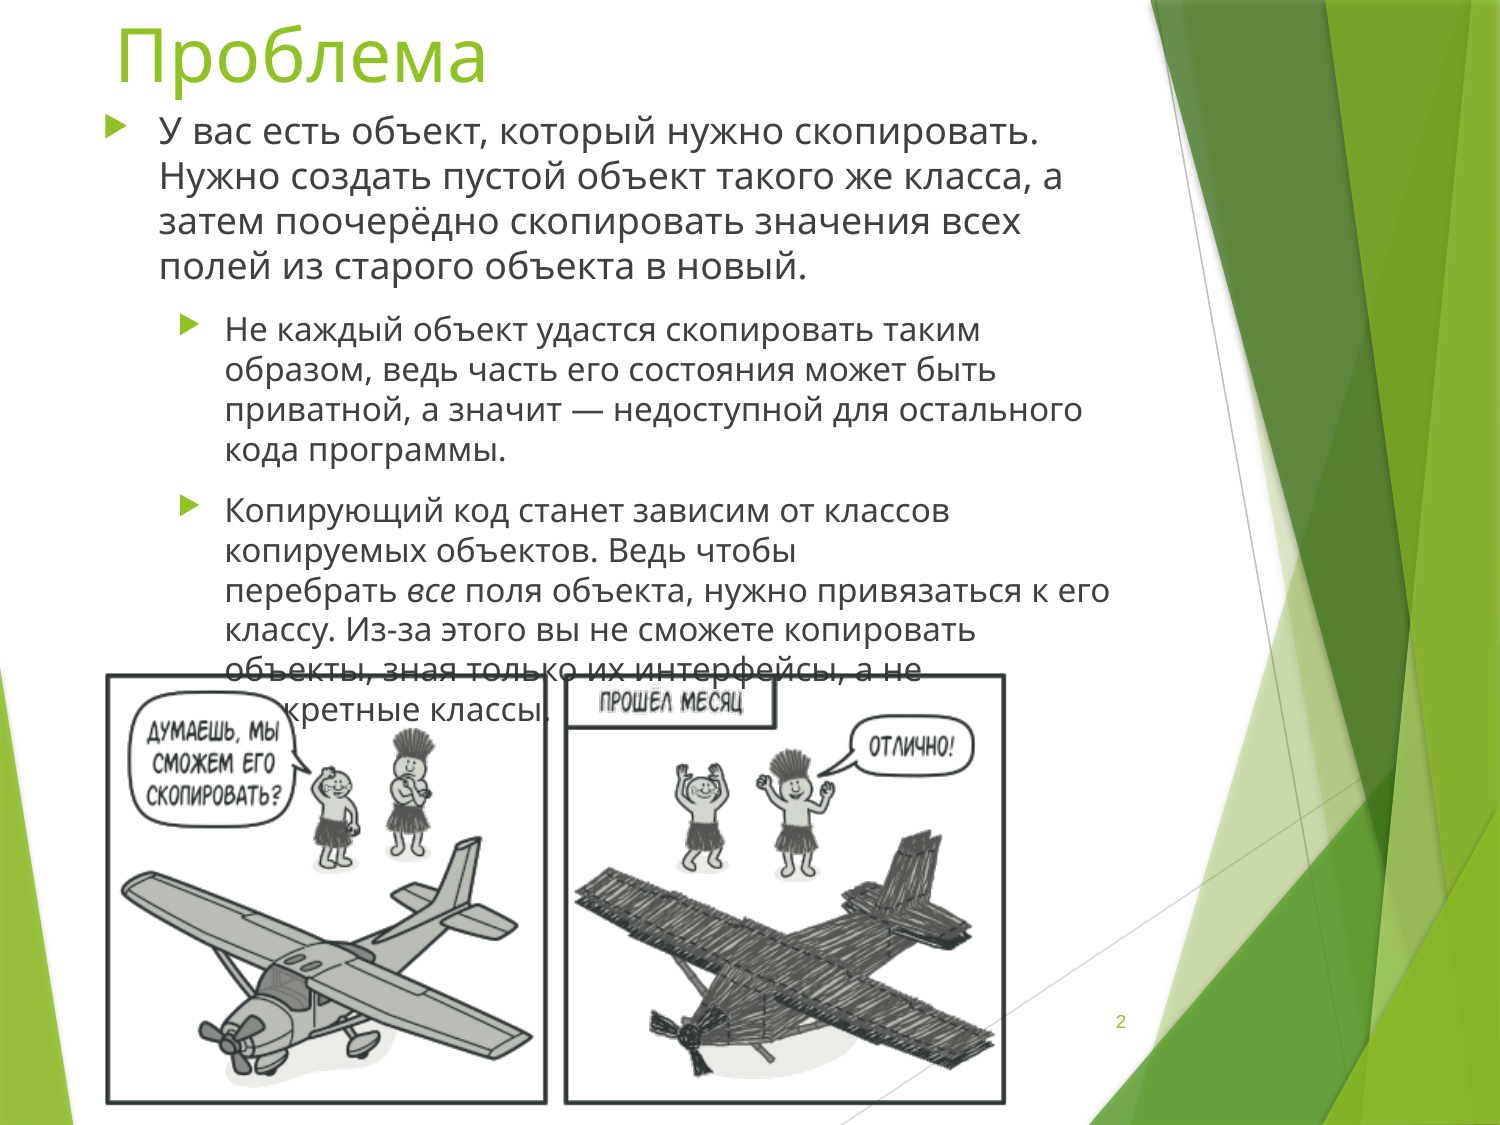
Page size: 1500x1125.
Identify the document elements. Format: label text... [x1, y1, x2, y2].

slide_number 2 [1057, 991, 1142, 1051]
title Проблема [99, 0, 1142, 217]
picture [86, 654, 1026, 1125]
list У вас есть объект, который нужно скопировать. Нужно создать пустой объект такого же класса, а затем поочерёдно скопировать значения всех полей из старого объекта в новый. Не каждый объект удастся скопировать таким образом, ведь часть его состояния может быть приватной, а значит — недоступной для остального кода программы. Копирующий код станет зависим от классов копируемых объектов. Ведь чтобы перебрать все поля объекта, нужно привязаться к его классу. Из-за этого вы не сможете копировать объекты, зная только их интерфейсы, а не конкретные классы. [87, 99, 1129, 737]
